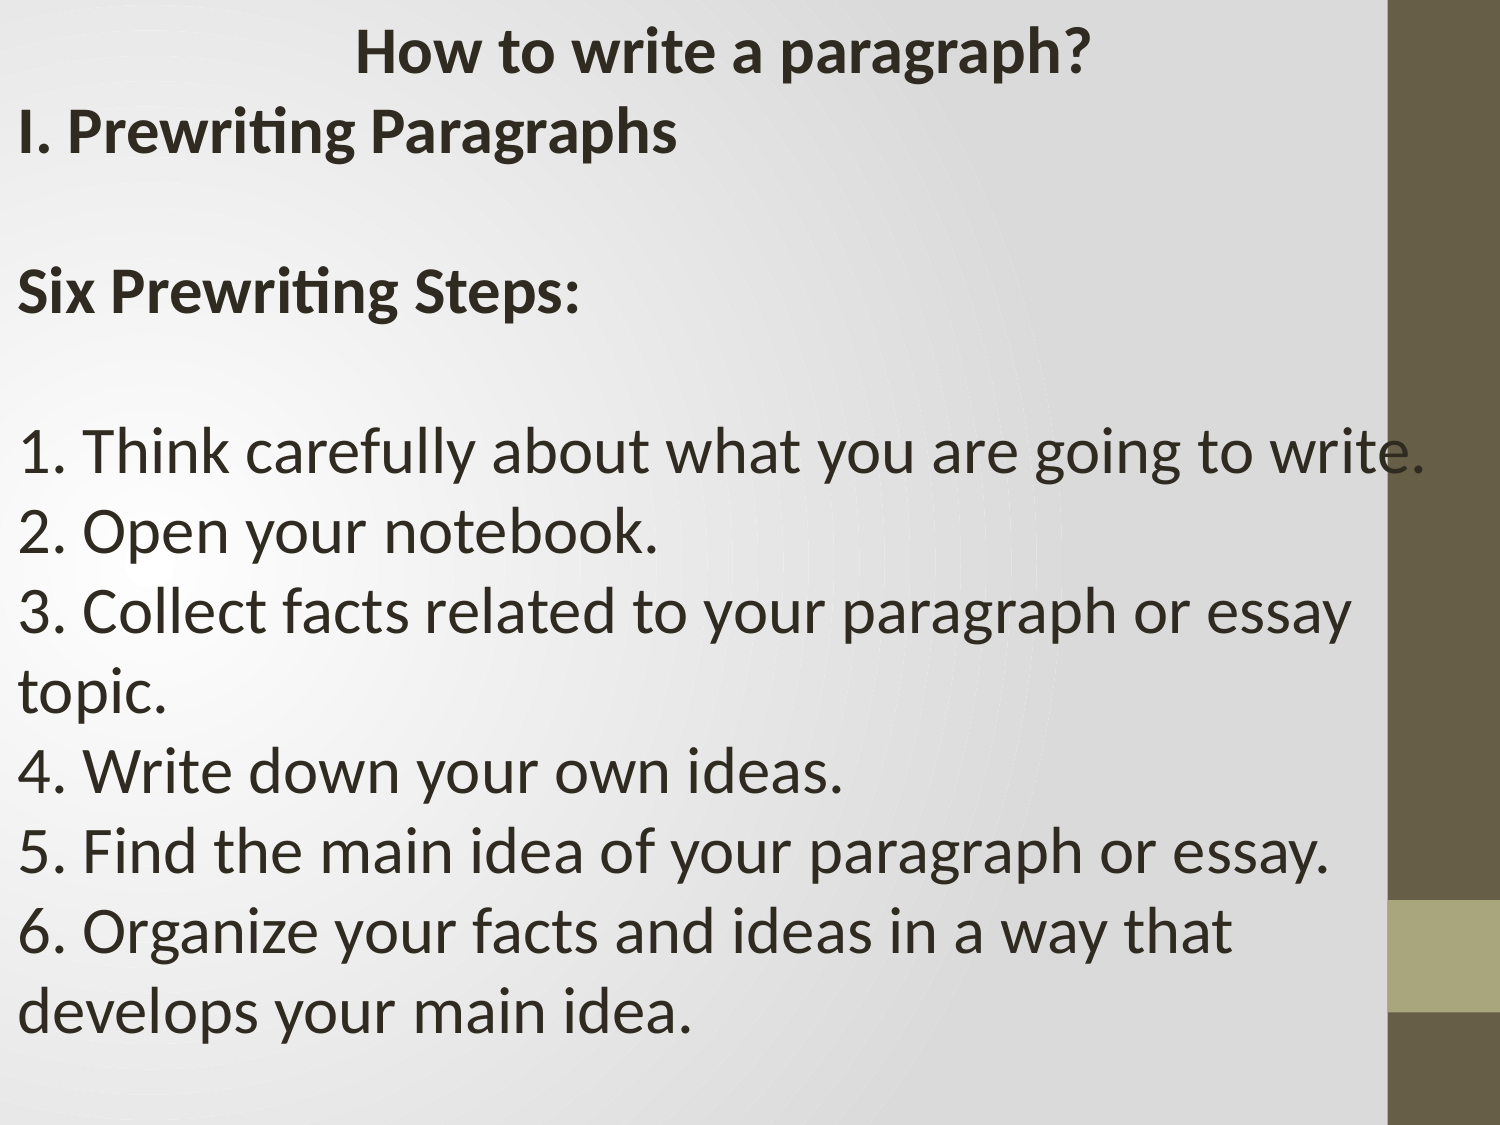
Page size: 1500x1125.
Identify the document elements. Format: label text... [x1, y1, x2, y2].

text_box How to write a paragraph? I. Prewriting Paragraphs Six Prewriting Steps: 1. Think carefully about what you are going to write. 2. Open your notebook. 3. Collect facts related to your paragraph or essay topic. 4. Write down your own ideas. 5. Find the main idea of your paragraph or essay. 6. Organize your facts and ideas in a way that develops your main idea. [2, 0, 1447, 1055]
